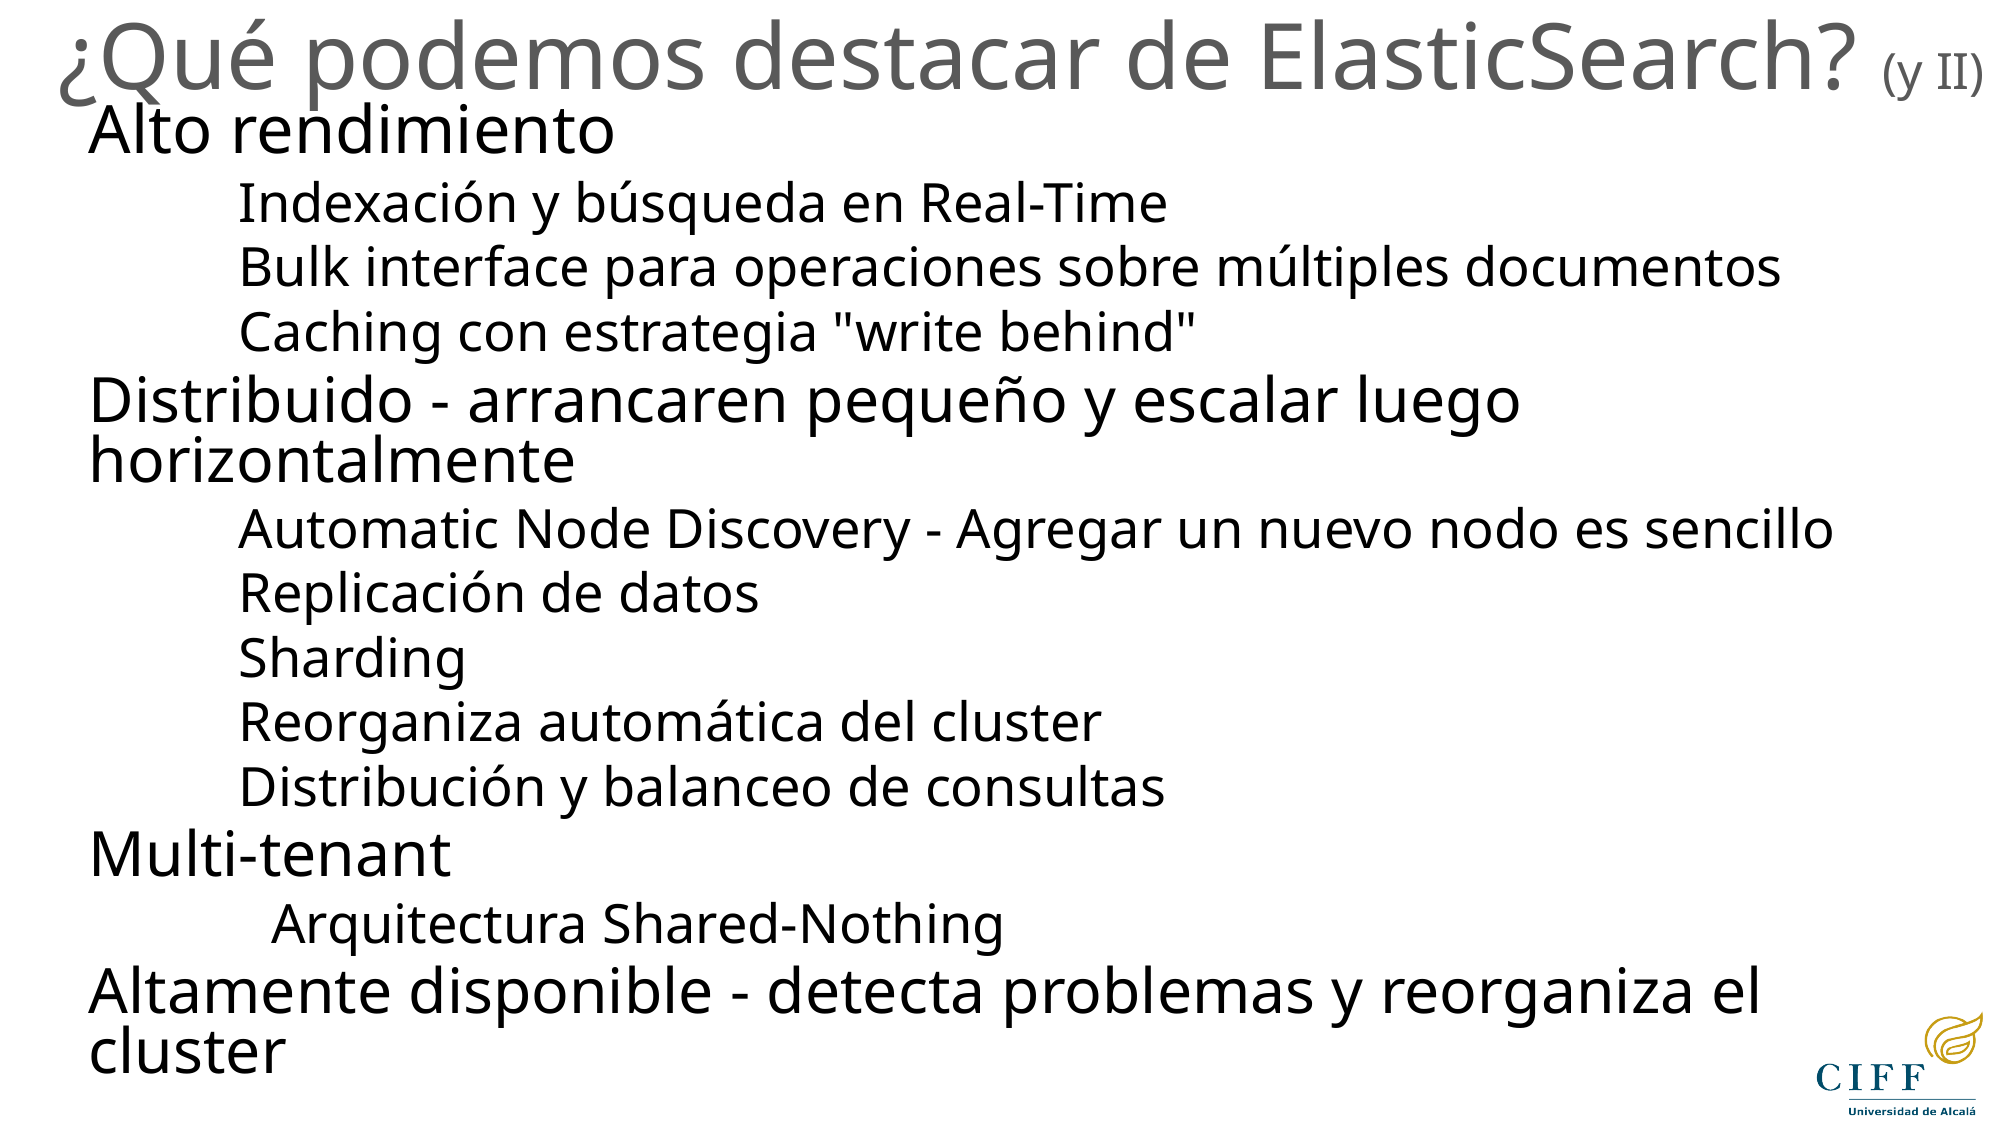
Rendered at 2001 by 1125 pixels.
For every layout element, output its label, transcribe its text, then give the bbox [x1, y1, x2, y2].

picture [1789, 990, 2001, 1125]
list ¿Qué podemos destacar de ElasticSearch? (y II) [0, 0, 2000, 119]
list Alto rendimiento Indexación y búsqueda en Real-Time Bulk interface para operaciones sobre múltiples documentos Caching con estrategia "write behind" Distribuido - arrancaren pequeño y escalar luego horizontalmente Automatic Node Discovery - Agregar un nuevo nodo es sencillo Replicación de datos Sharding Reorganiza automática del cluster Distribución y balanceo de consultas Multi-tenant Arquitectura Shared-Nothing Altamente disponible - detecta problemas y reorganiza el cluster [73, 143, 1927, 1039]
